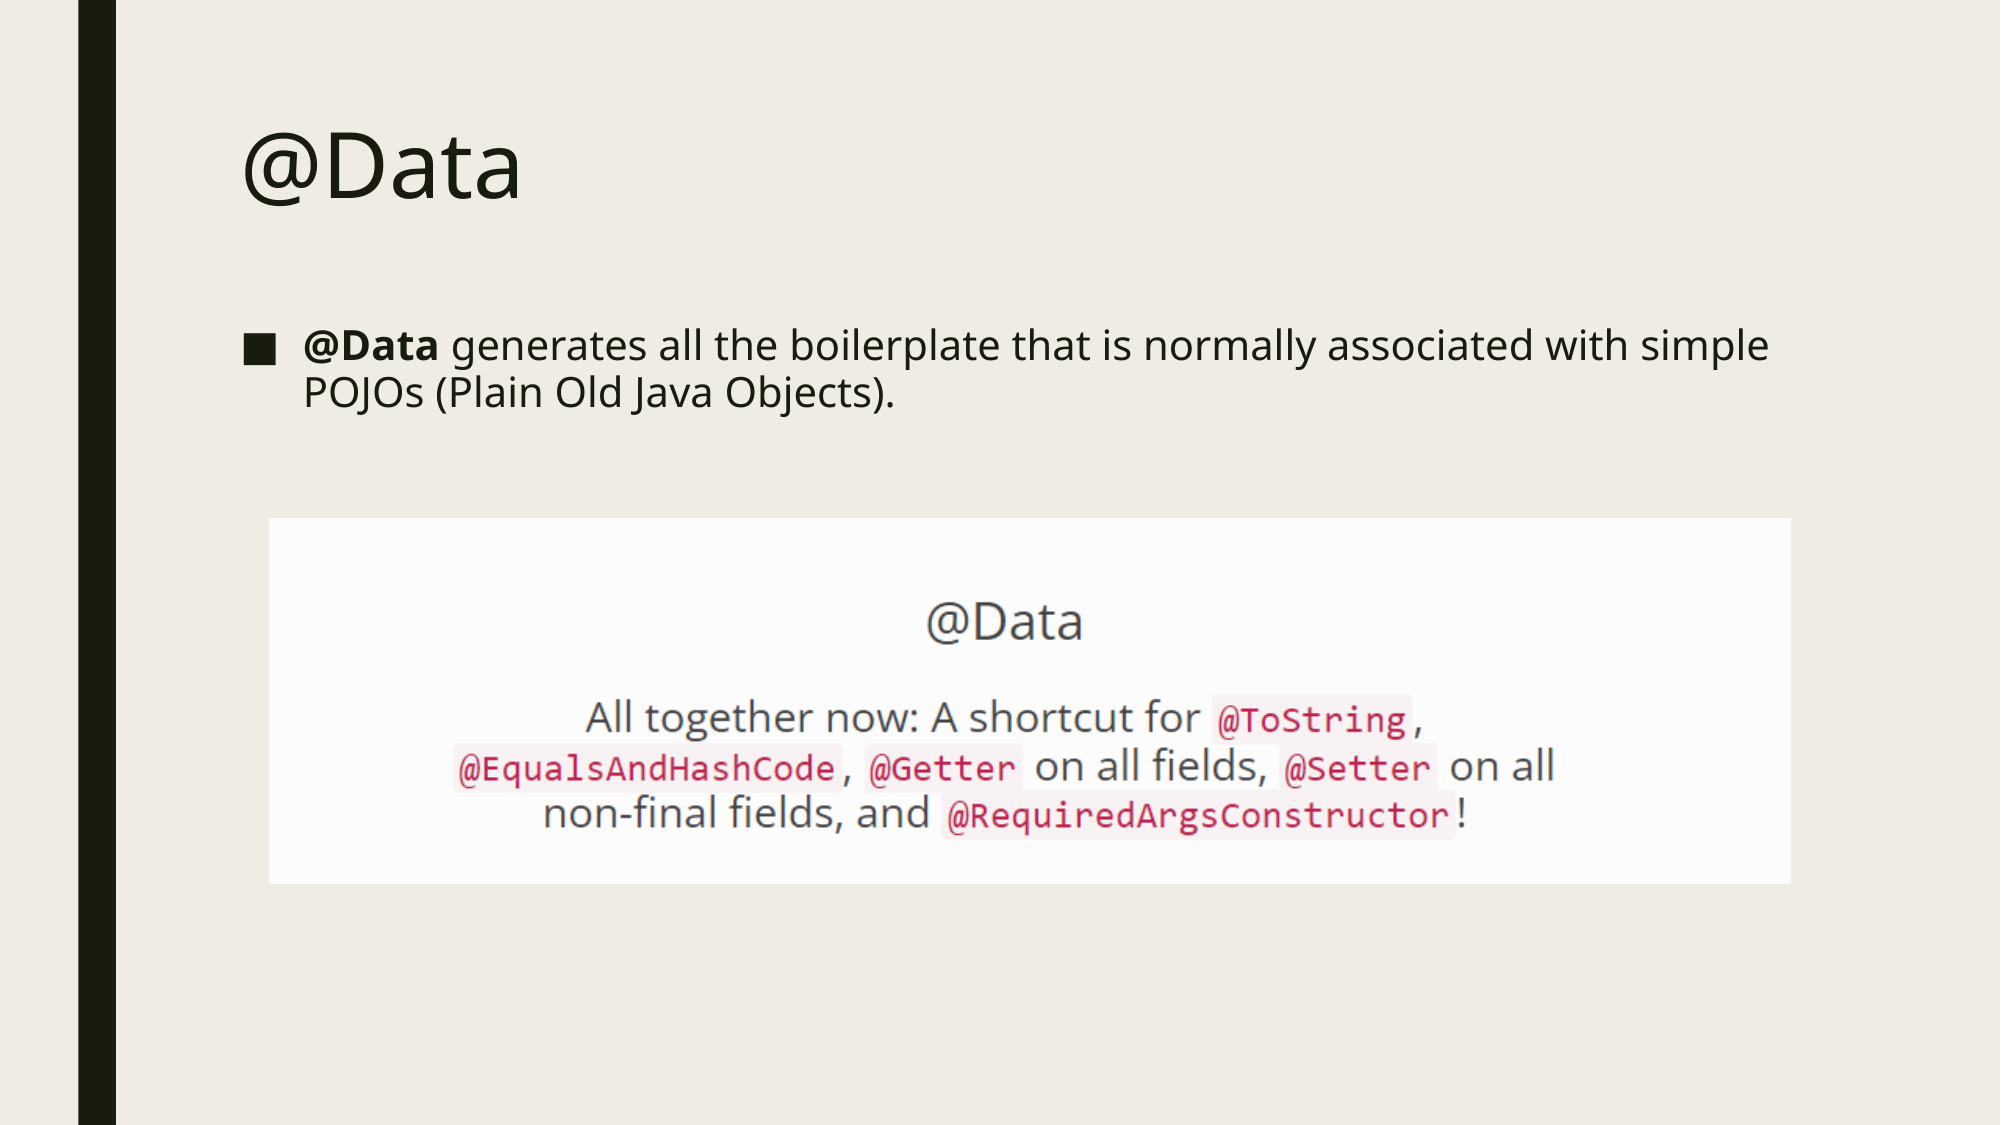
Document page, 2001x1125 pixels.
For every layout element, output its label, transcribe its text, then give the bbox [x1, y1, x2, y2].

list @Data generates all the boilerplate that is normally associated with simple POJOs (Plain Old Java Objects). [225, 314, 1800, 903]
title @Data [225, 112, 1800, 314]
picture [269, 517, 1791, 884]
